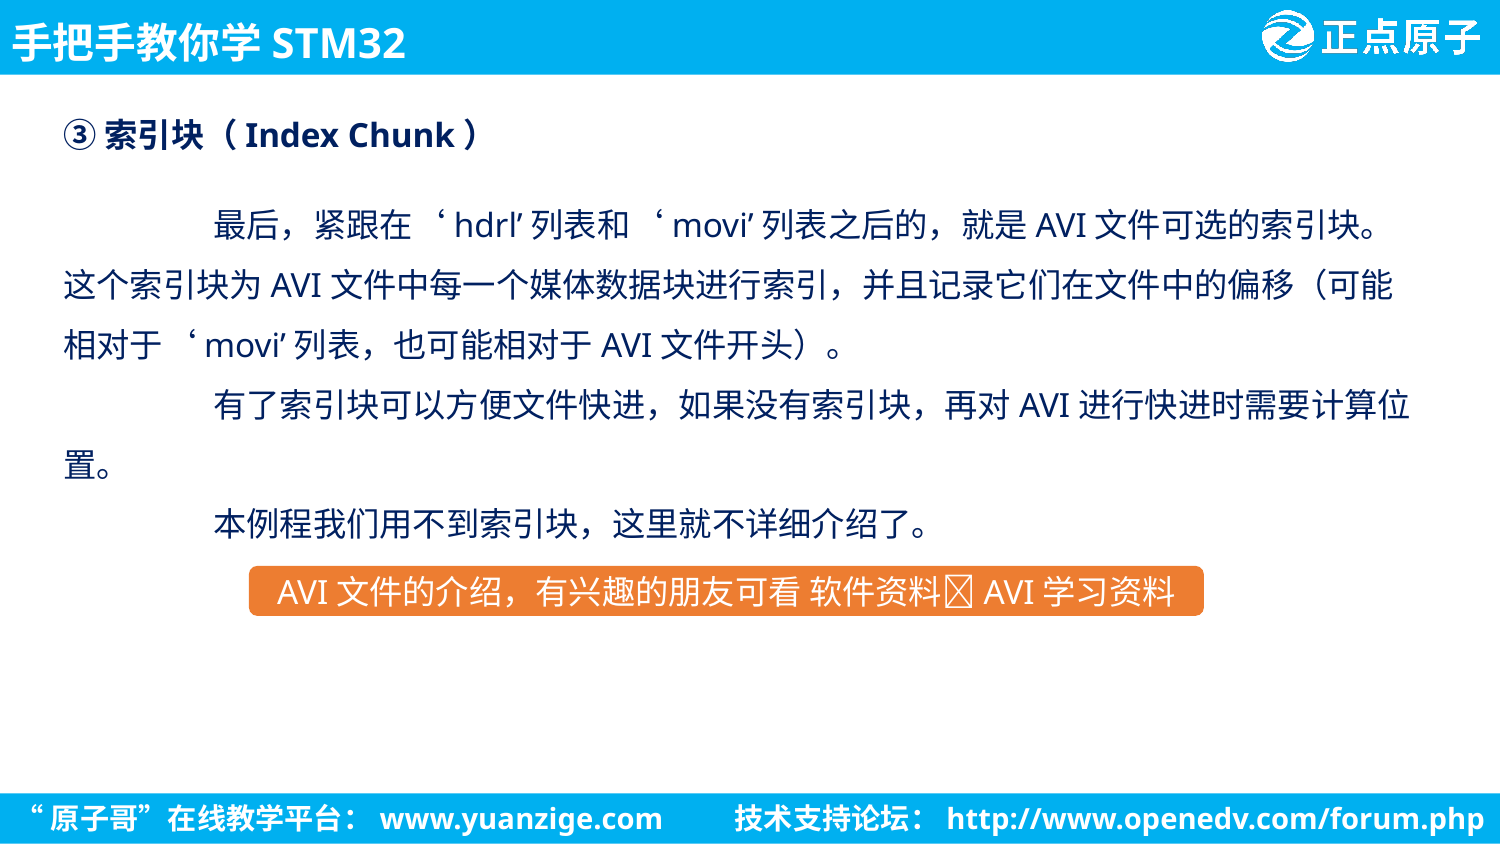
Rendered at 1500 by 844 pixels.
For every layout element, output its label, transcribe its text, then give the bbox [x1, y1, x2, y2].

text_box 手把手教你学STM32 [0, 0, 967, 75]
picture [1412, 45, 1418, 52]
text_box AVI文件的介绍，有兴趣的朋友可看 软件资料AVI学习资料 [247, 564, 1205, 617]
picture [1276, 45, 1301, 53]
picture [1446, 21, 1479, 54]
picture [1323, 21, 1357, 53]
picture [1405, 21, 1438, 54]
picture [1391, 46, 1397, 53]
picture [1263, 27, 1301, 61]
text_box [0, 0, 1500, 76]
picture [1368, 19, 1396, 42]
text_box 技术支持论坛：http://www.openedv.com/forum.php [544, 793, 1500, 843]
text_box ③索引块（Index Chunk） [48, 86, 1372, 162]
text_box “原子哥”在线教学平台：www.yuanzige.com [0, 793, 544, 843]
picture [1431, 45, 1438, 51]
picture [1273, 11, 1314, 45]
text_box 最后，紧跟在‘hdrl’列表和‘movi’列表之后的，就是AVI文件可选的索引块。这个索引块为AVI文件中每一个媒体数据块进行索引，并且记录它们在文件中的偏移（可能相对于‘movi’列表，也可能相对于AVI文件开头）。 有了索引块可以方便文件快进，如果没有索引块，再对AVI进行快进时需要计算位置。 本例程我们用不到索引块，这里就不详细介绍了。 [48, 176, 1435, 551]
